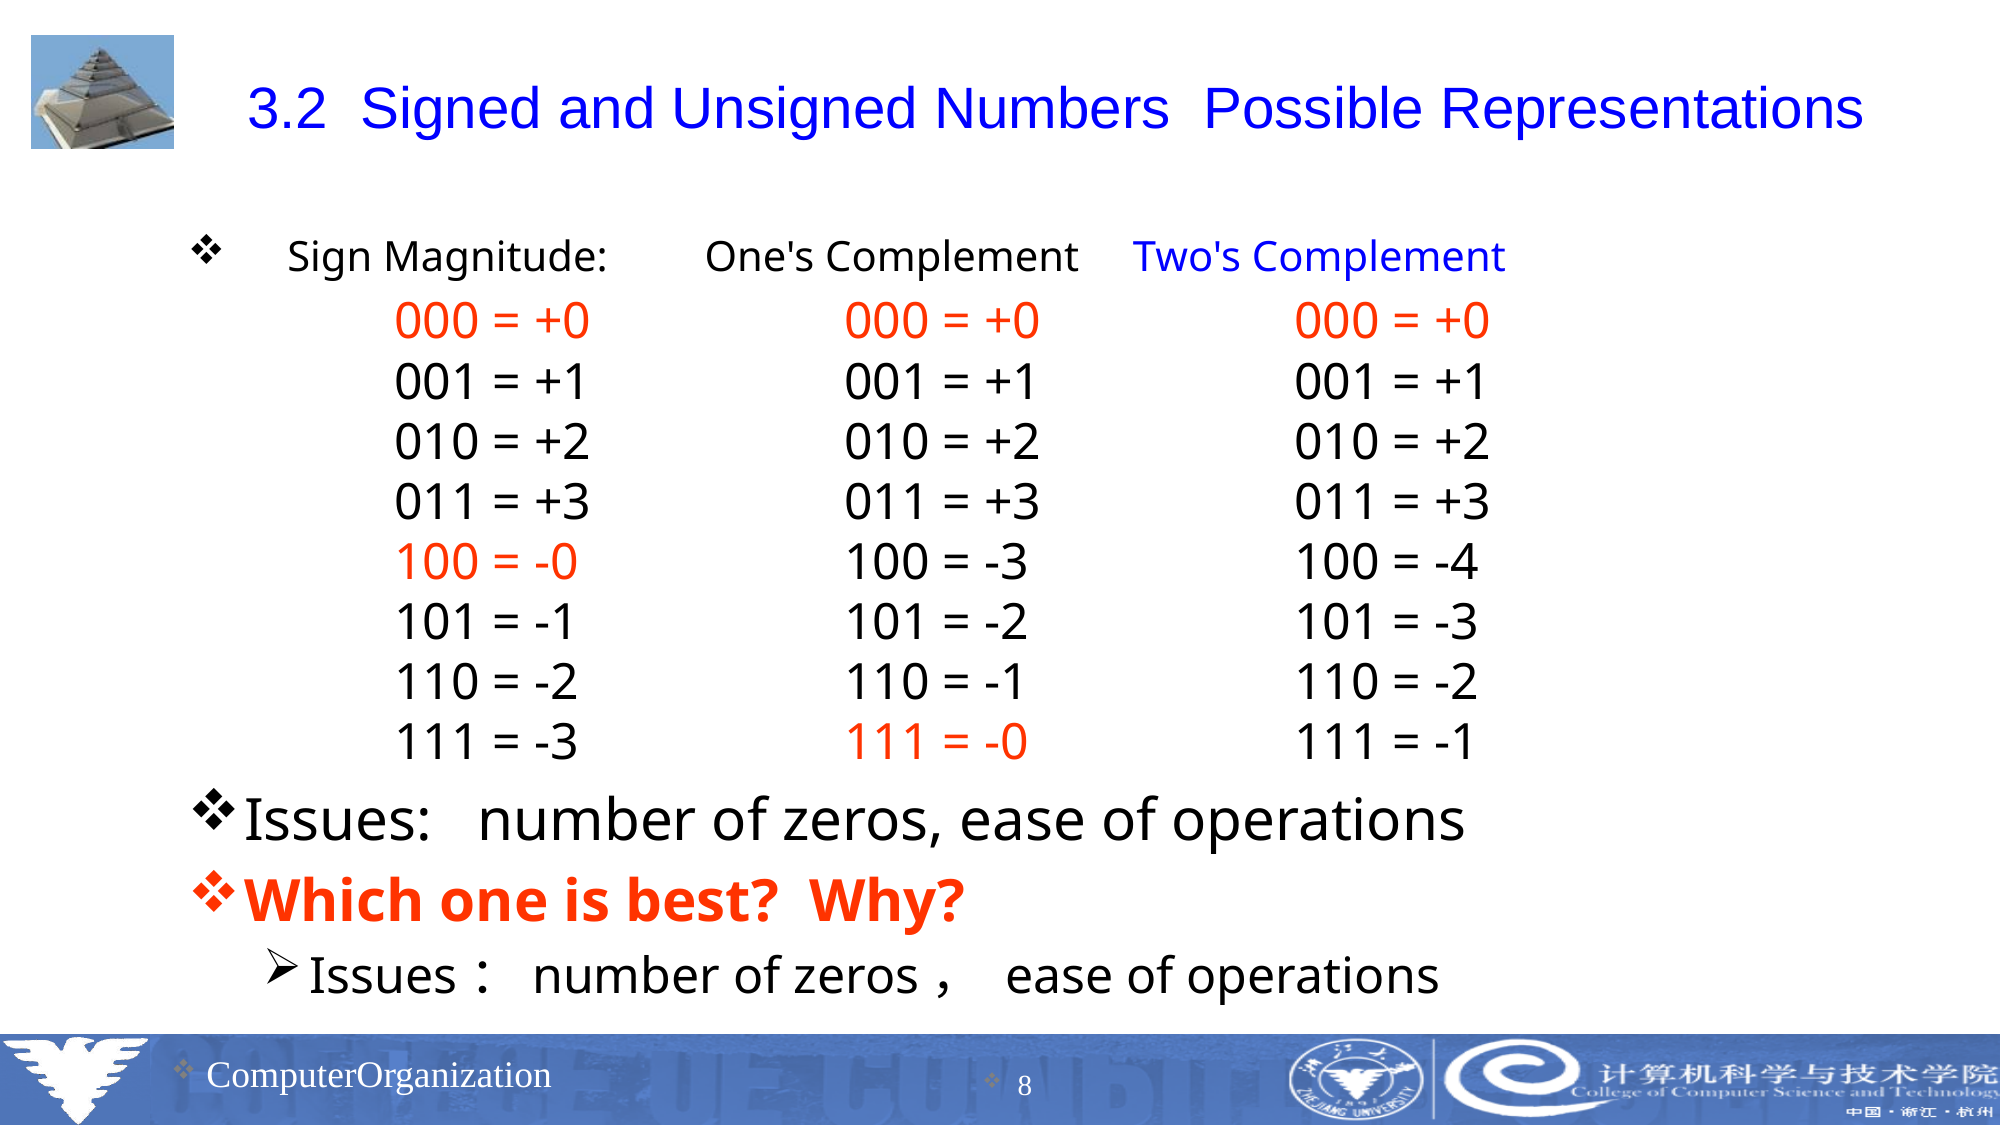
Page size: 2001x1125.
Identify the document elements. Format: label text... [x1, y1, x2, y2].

title 3.2 Signed and Unsigned Numbers Possible Representations [231, 13, 1946, 197]
picture [31, 35, 174, 149]
picture [0, 1034, 2000, 1125]
list Sign Magnitude: One's Complement Two's Complement 000 = +0 000 = +0 000 = +0 001 = +1 001 = +1 001 = +1 010 = +2 010 = +2 010 = +2 011 = +3 011 = +3 011 = +3 100 = -0 100 = -3 100 = -4 101 = -1 101 = -2 101 = -3 110 = -2 110 = -1 110 = -2 111 = -3 111 = -0 111 = -1 Issues: number of zeros, ease of operations Which one is best? Why? Issues：number of zeros， ease of operations [172, 222, 1659, 1006]
